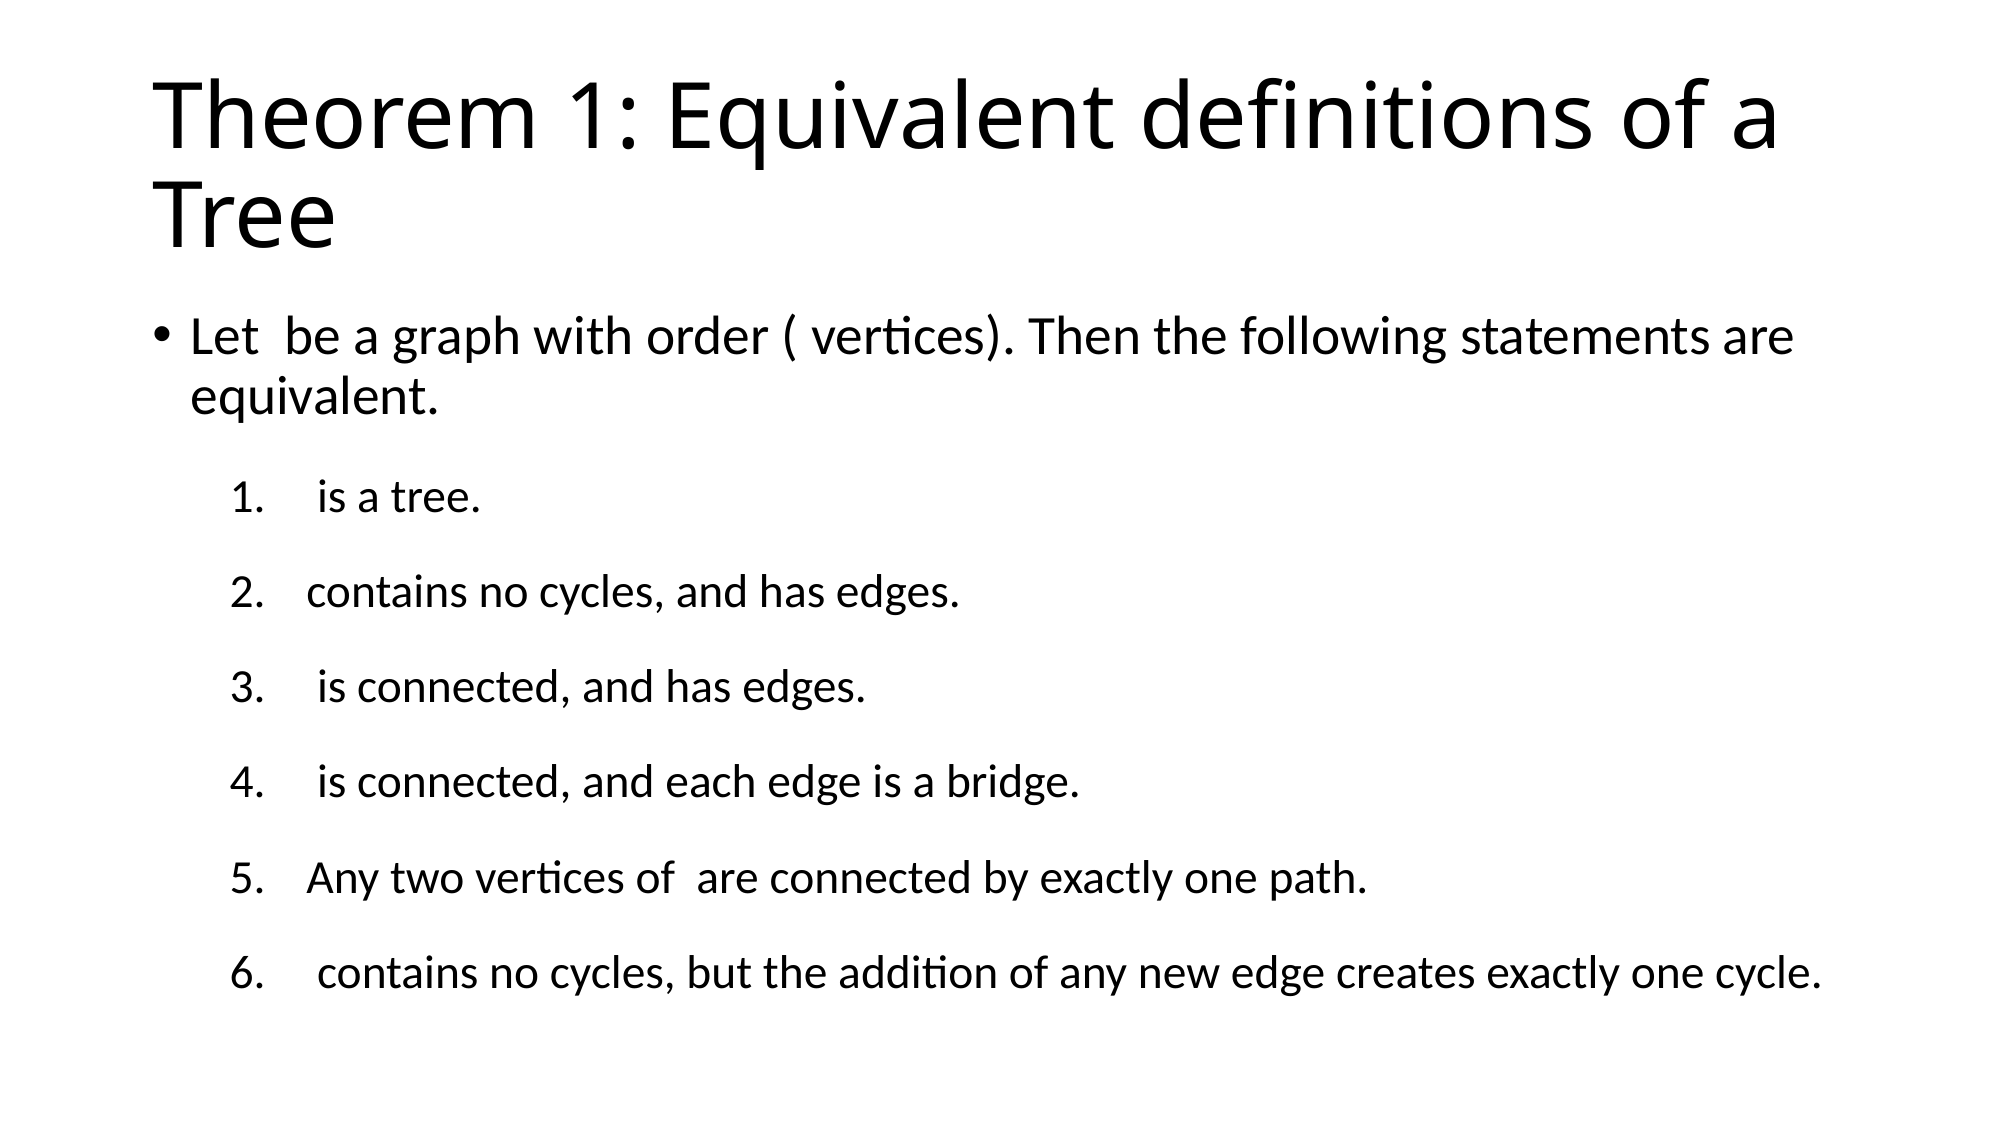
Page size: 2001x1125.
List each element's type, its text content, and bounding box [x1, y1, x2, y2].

title Theorem 1: Equivalent definitions of a Tree [137, 59, 1863, 278]
